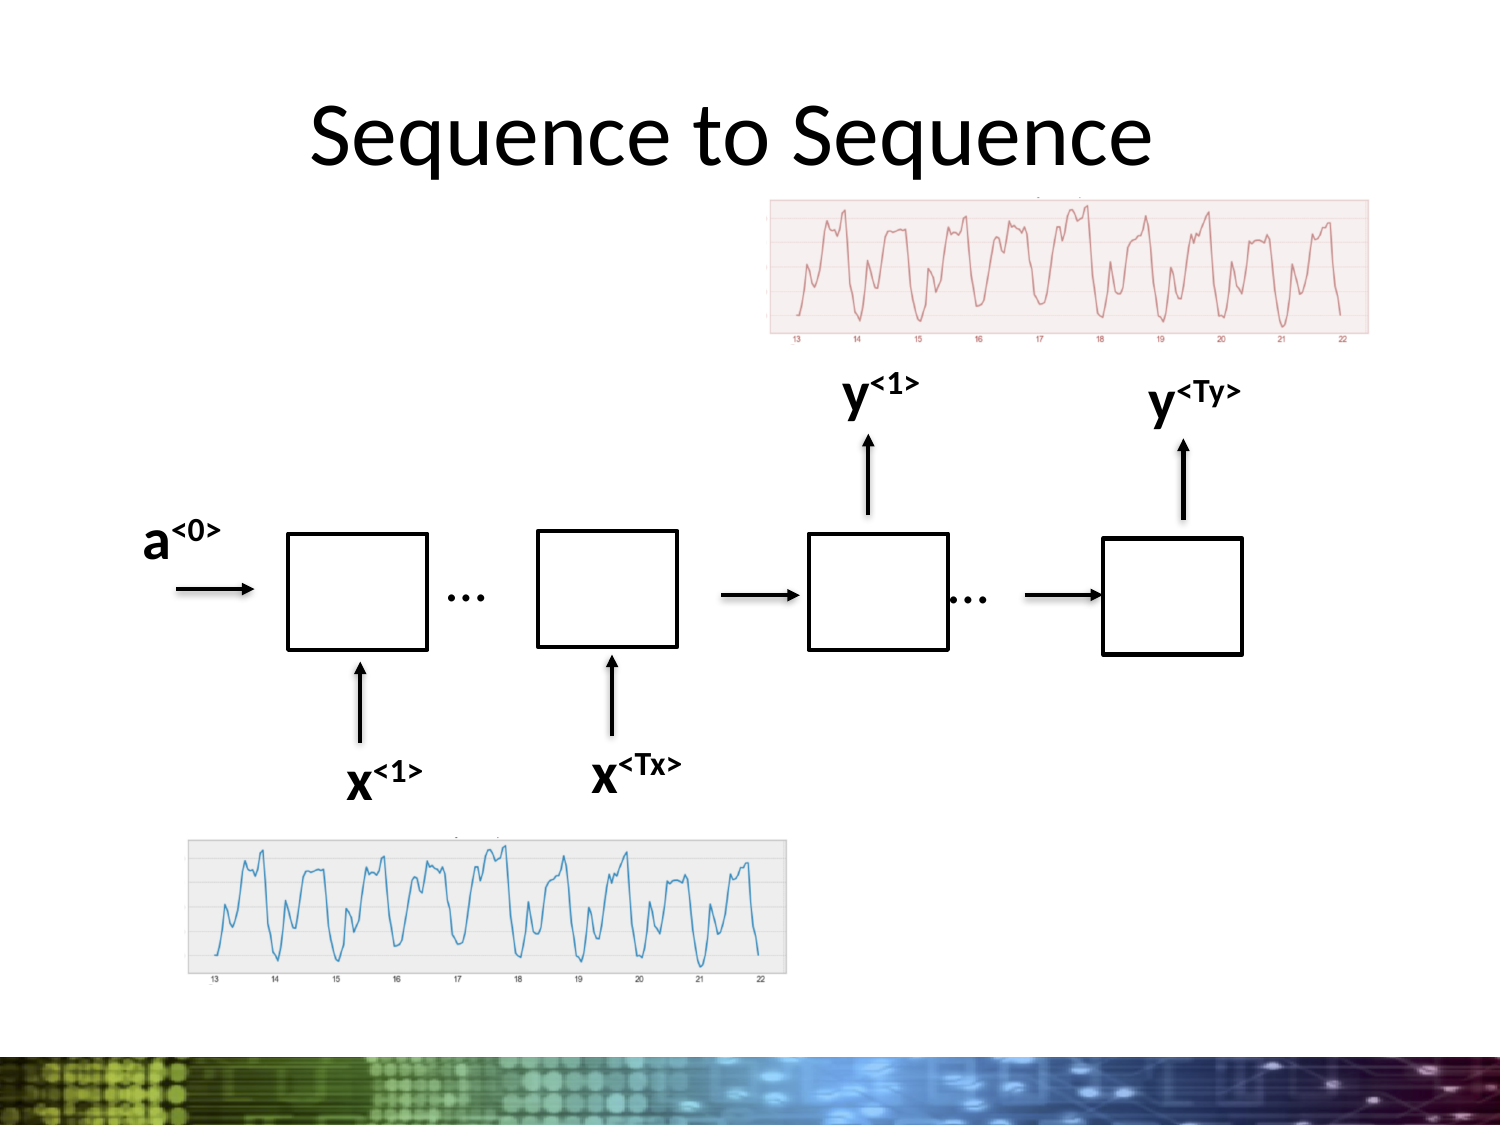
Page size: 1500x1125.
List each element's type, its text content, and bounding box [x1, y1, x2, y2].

picture [766, 197, 1377, 345]
text_box Sequence to Sequence [66, 34, 1398, 224]
picture [184, 837, 795, 985]
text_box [122, 346, 1263, 821]
picture [0, 1057, 1500, 1125]
